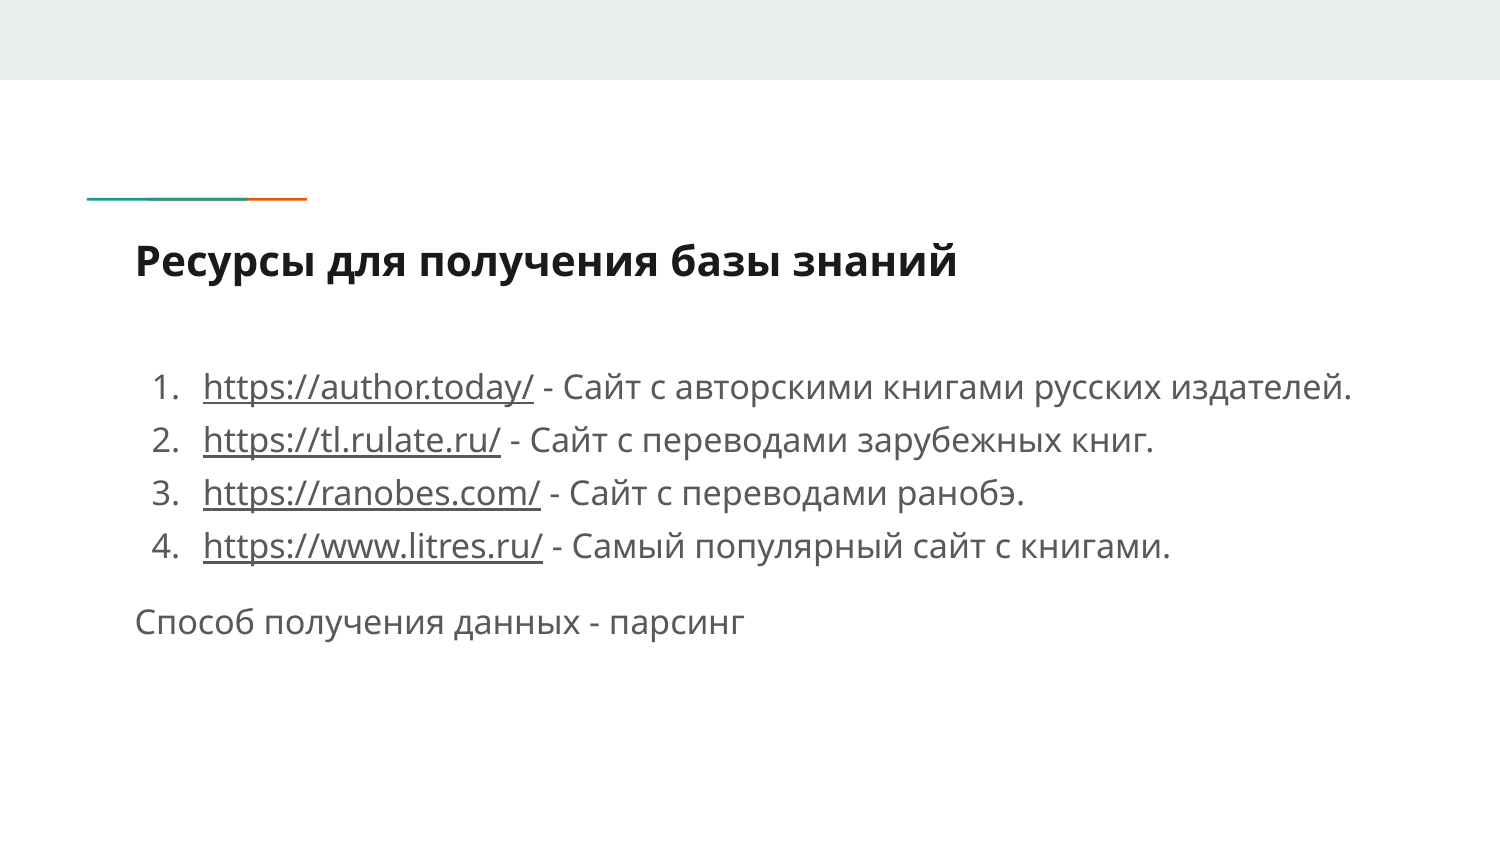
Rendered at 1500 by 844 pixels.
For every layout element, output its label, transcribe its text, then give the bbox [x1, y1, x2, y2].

list https://author.today/ - Сайт с авторскими книгами русских издателей. https://tl.rulate.ru/ - Сайт с переводами зарубежных книг. https://ranobes.com/ - Сайт с переводами ранобэ. https://www.litres.ru/ - Самый популярный сайт с книгами. Способ получения данных - парсинг [119, 341, 1381, 712]
title Ресурсы для получения базы знаний [119, 216, 1381, 305]
